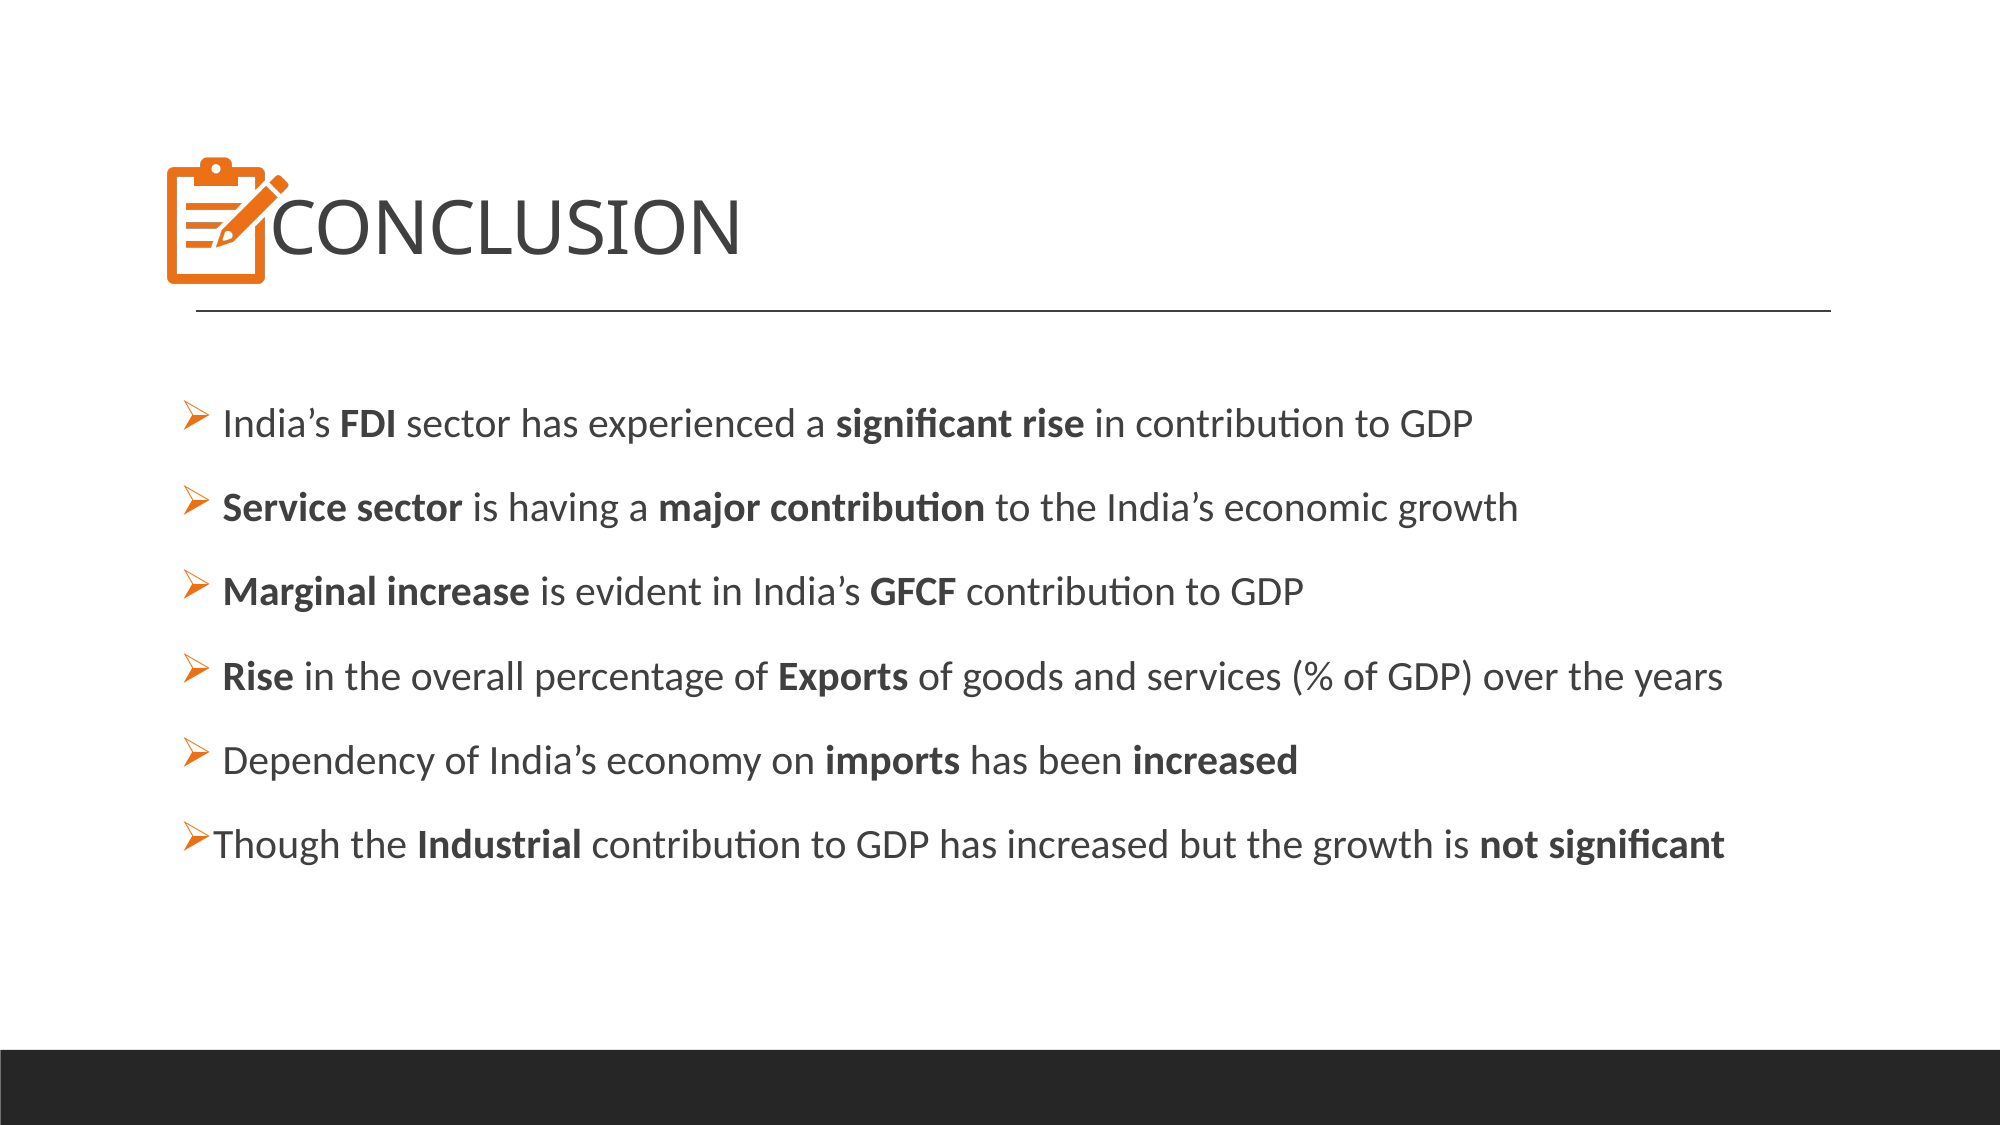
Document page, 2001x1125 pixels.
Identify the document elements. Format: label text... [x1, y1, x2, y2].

title CONCLUSION [180, 39, 1830, 278]
picture [144, 144, 296, 296]
list India’s FDI sector has experienced a significant rise in contribution to GDP Service sector is having a major contribution to the India’s economic growth Marginal increase is evident in India’s GFCF contribution to GDP Rise in the overall percentage of Exports of goods and services (% of GDP) over the years Dependency of India’s economy on imports has been increased Though the Industrial contribution to GDP has increased but the growth is not significant [180, 383, 1830, 1001]
